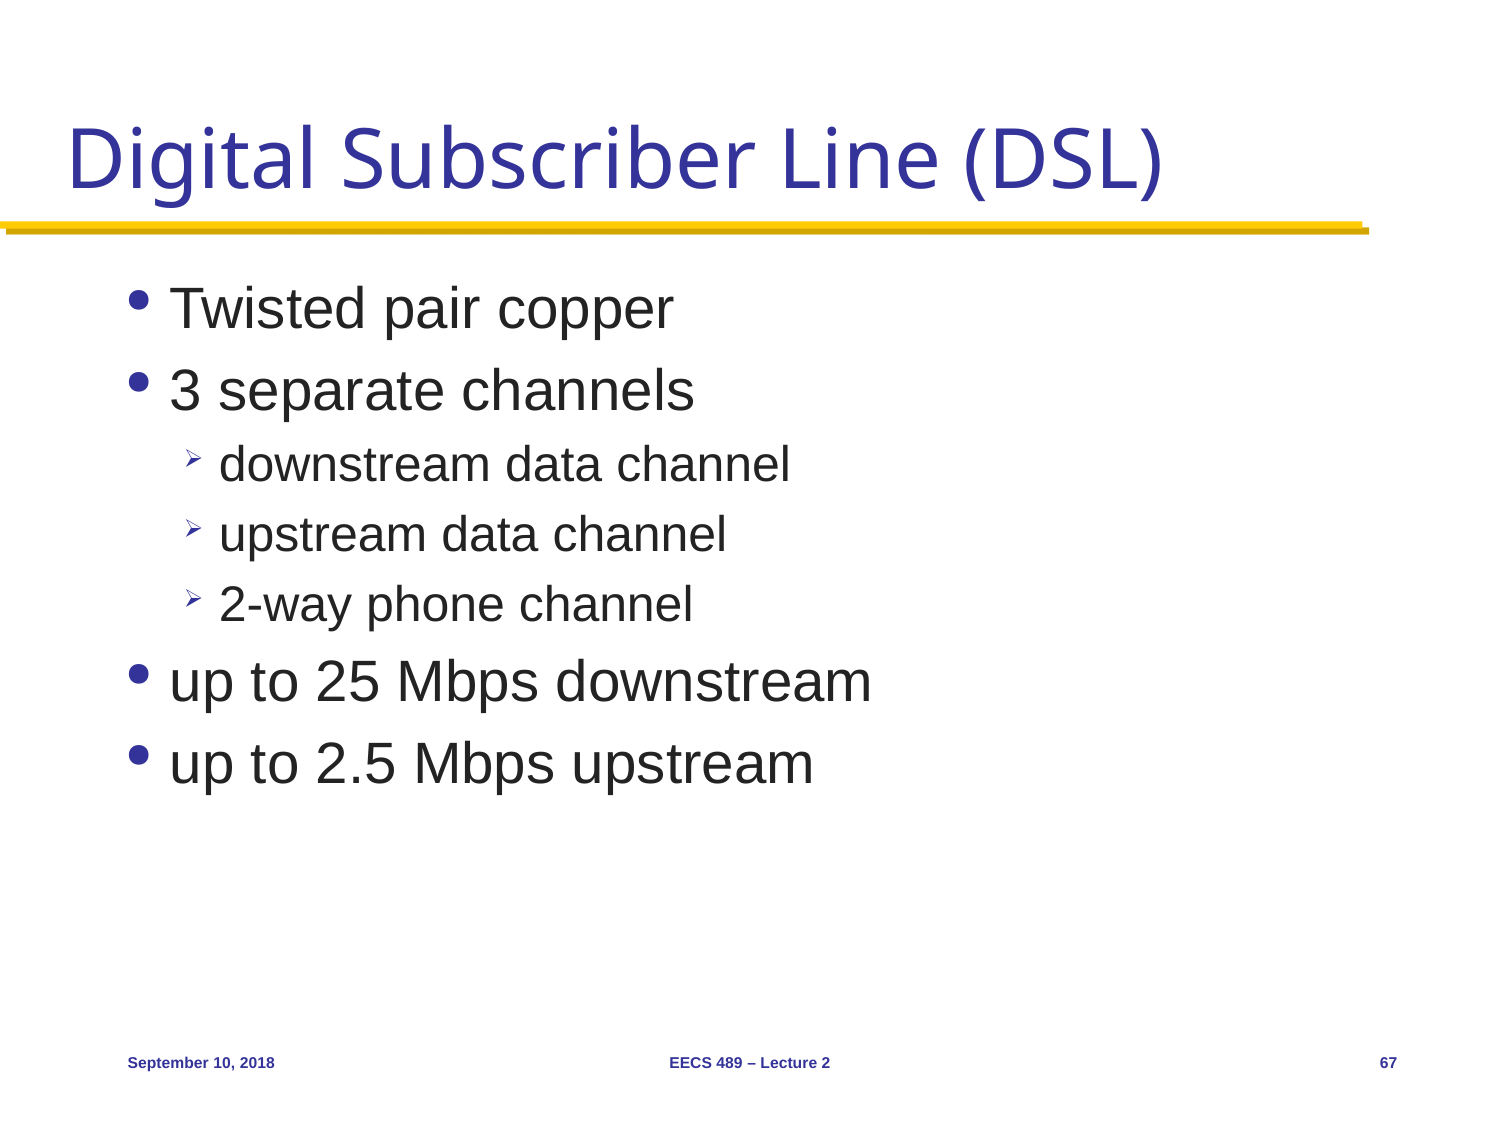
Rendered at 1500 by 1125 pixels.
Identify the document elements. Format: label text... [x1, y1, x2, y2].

title Digital Subscriber Line (DSL) [49, 24, 1451, 213]
slide_number 67 [1312, 1024, 1413, 1101]
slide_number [112, 1024, 426, 1101]
list Twisted pair copper 3 separate channels downstream data channel upstream data channel 2-way phone channel up to 25 Mbps downstream up to 2.5 Mbps upstream [112, 262, 1413, 988]
footer EECS 489 – Lecture 2 [512, 1024, 988, 1101]
